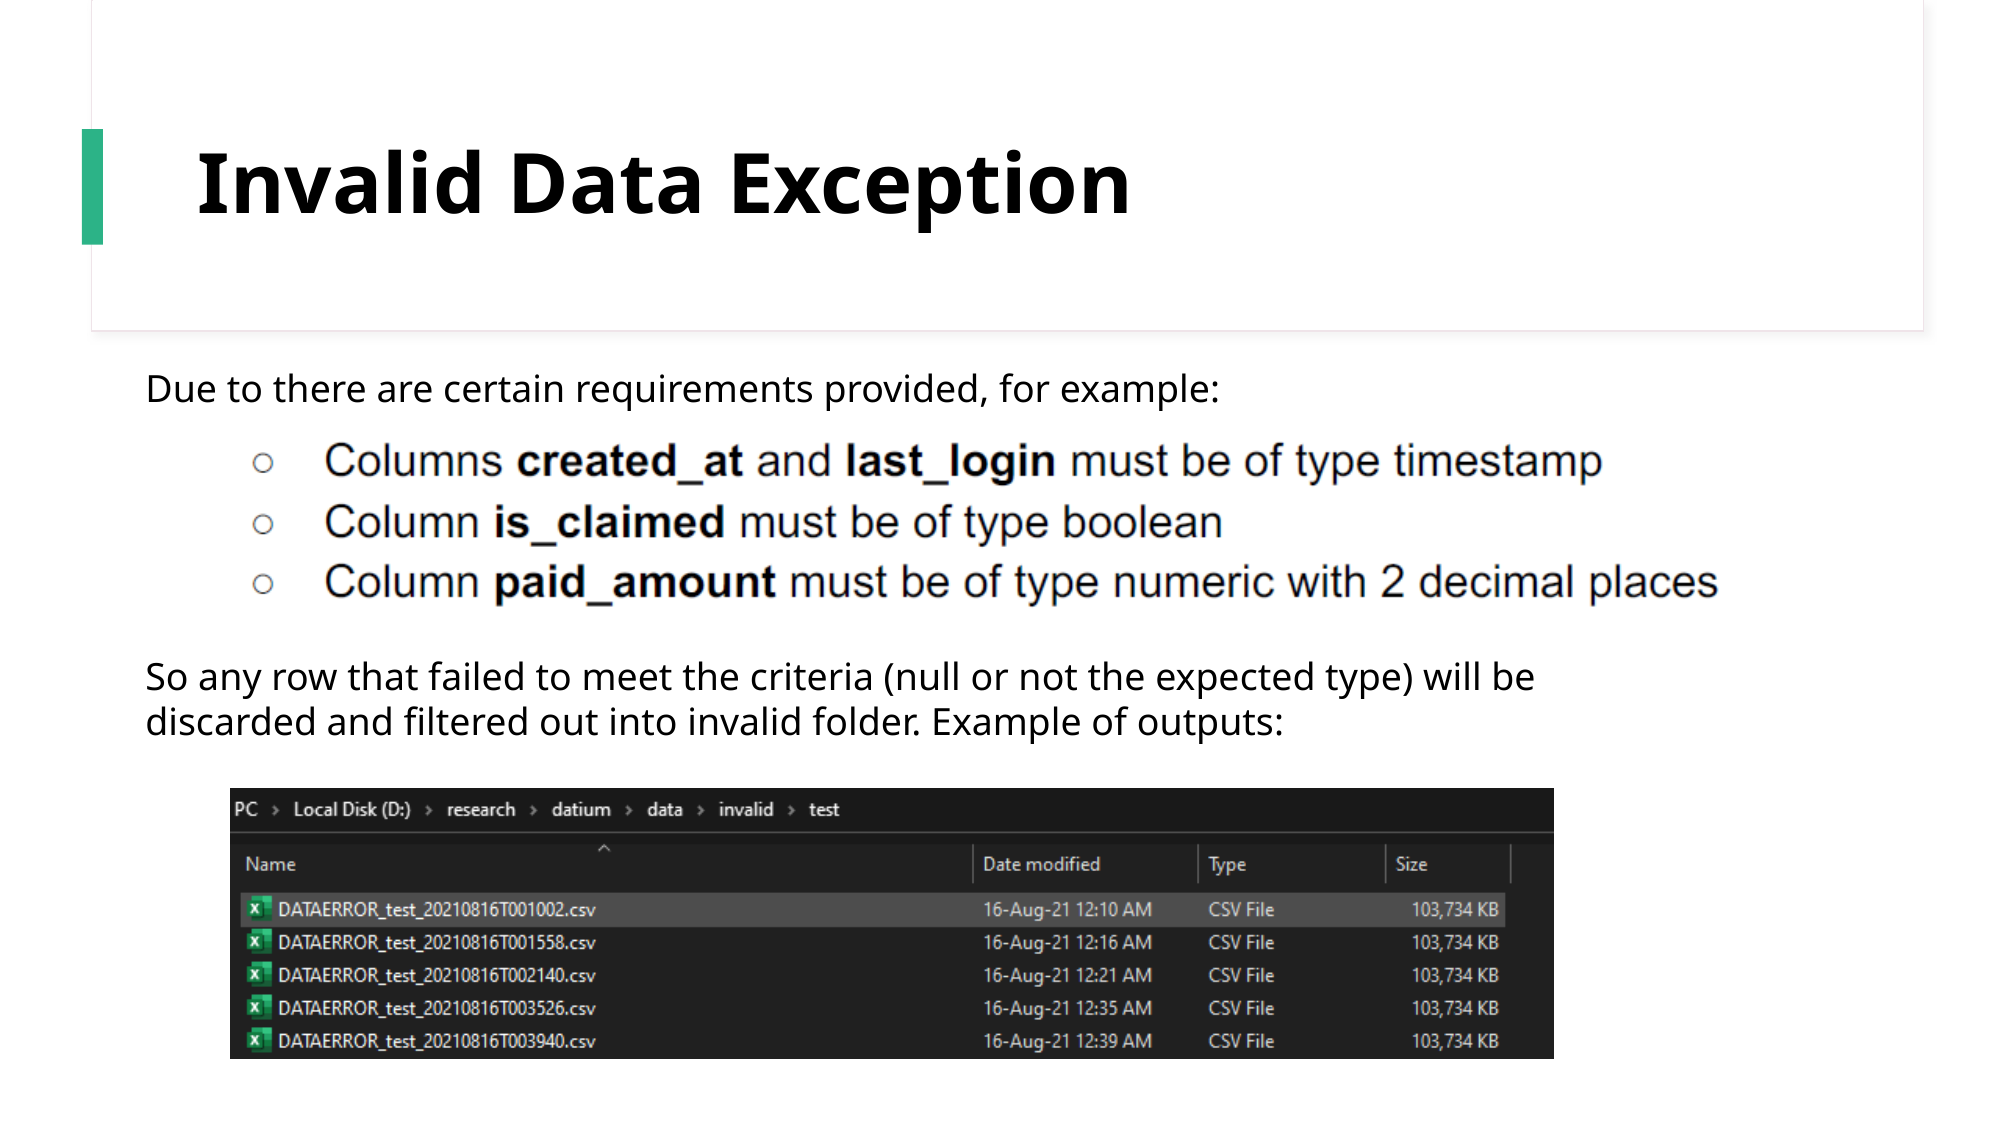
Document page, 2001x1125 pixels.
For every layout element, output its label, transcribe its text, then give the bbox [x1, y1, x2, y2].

text_box So any row that failed to meet the criteria (null or not the expected type) will be discarded and filtered out into invalid folder. Example of outputs: [130, 645, 1683, 751]
picture [230, 788, 1554, 1059]
picture [203, 440, 1756, 613]
text_box Due to there are certain requirements provided, for example: [130, 358, 1683, 418]
title Invalid Data Exception [183, 90, 1851, 284]
